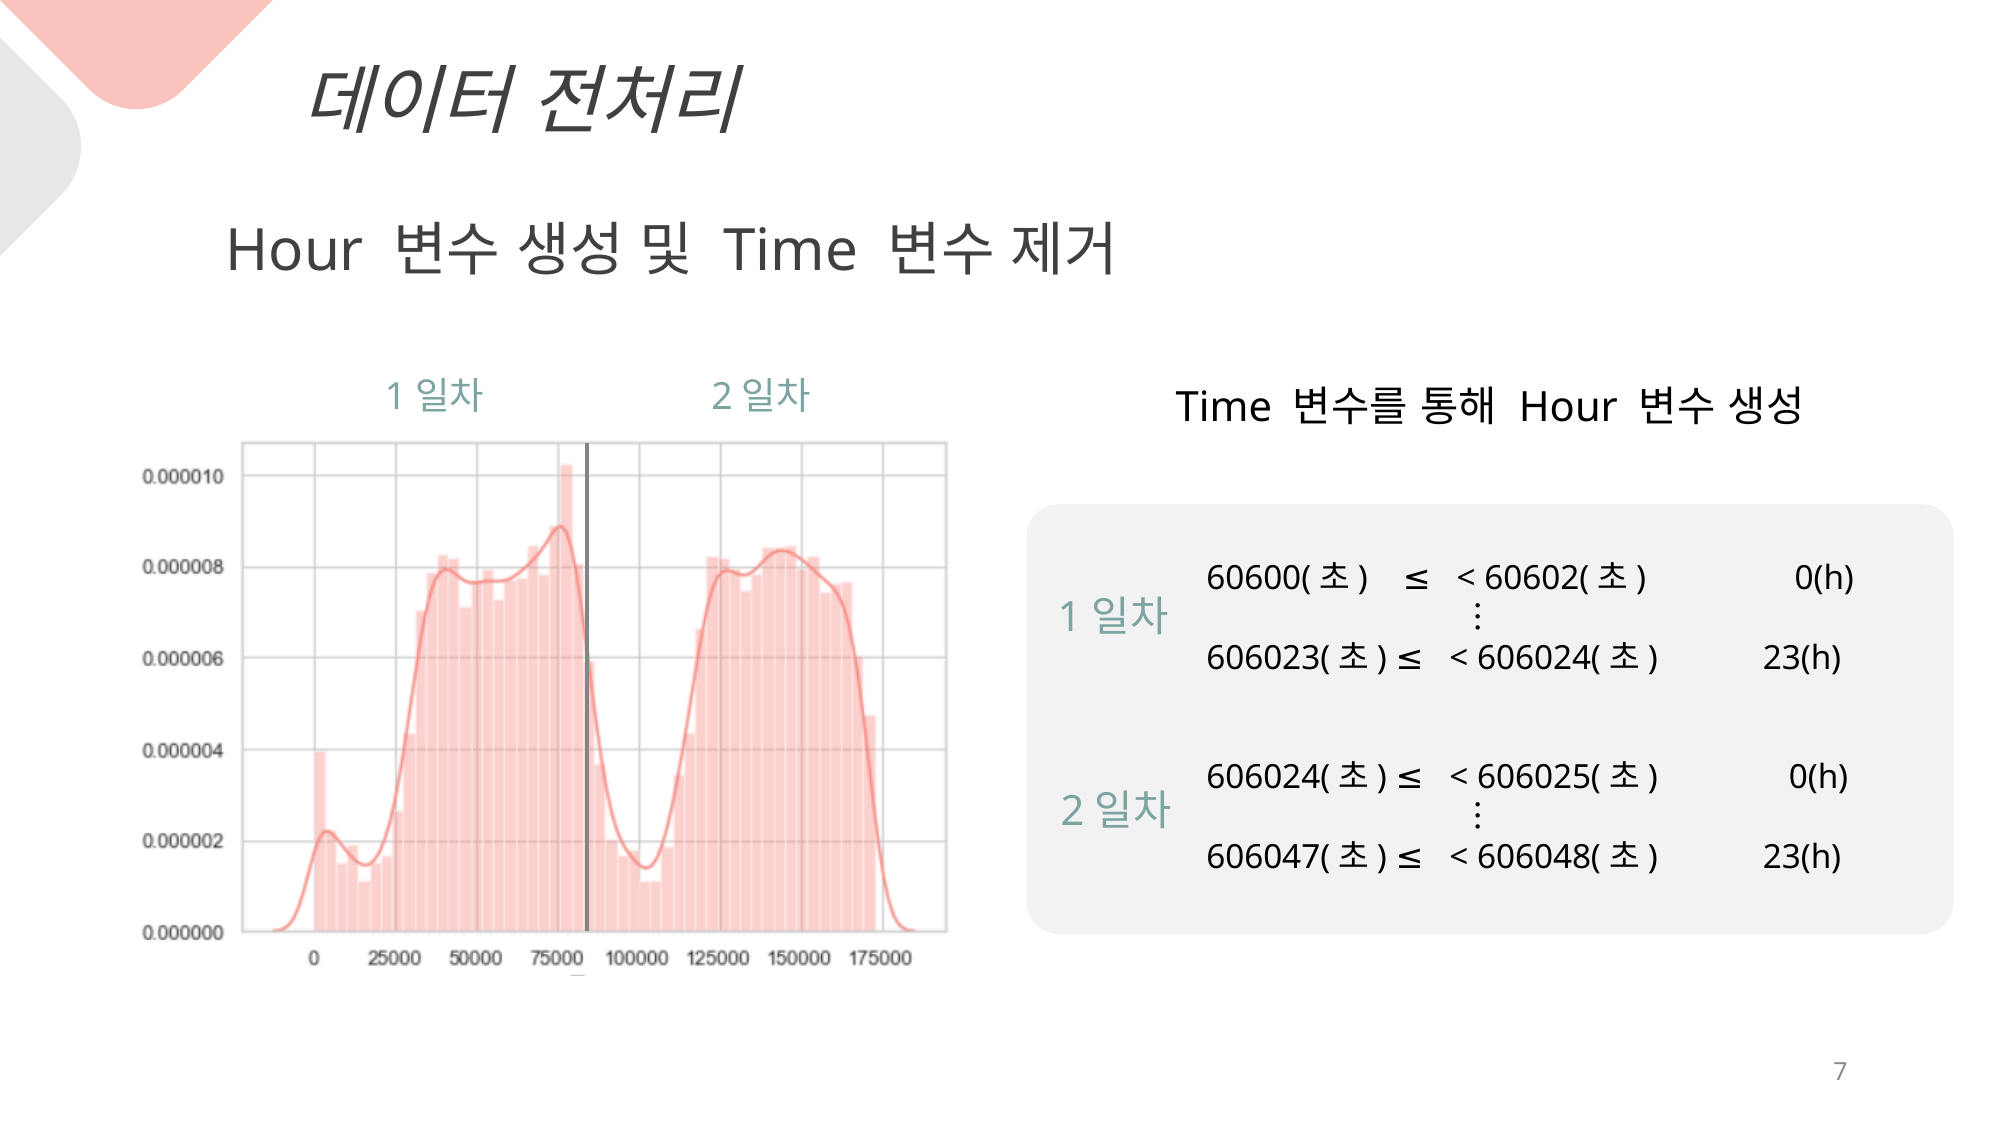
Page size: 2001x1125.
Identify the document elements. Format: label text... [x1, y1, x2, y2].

slide_number 7 [1412, 1042, 1863, 1103]
text_box [1025, 503, 1955, 936]
text_box Hour 변수 생성 및 Time 변수 제거 [210, 169, 1174, 290]
text_box 1일차 [1026, 582, 1201, 646]
text_box 2일차 [1028, 777, 1204, 840]
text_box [0, 0, 233, 225]
text_box Time 변수를 통해 Hour 변수 생성 [1092, 331, 1888, 453]
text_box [124, 363, 974, 976]
text_box 데이터 전처리 [288, 0, 1453, 150]
